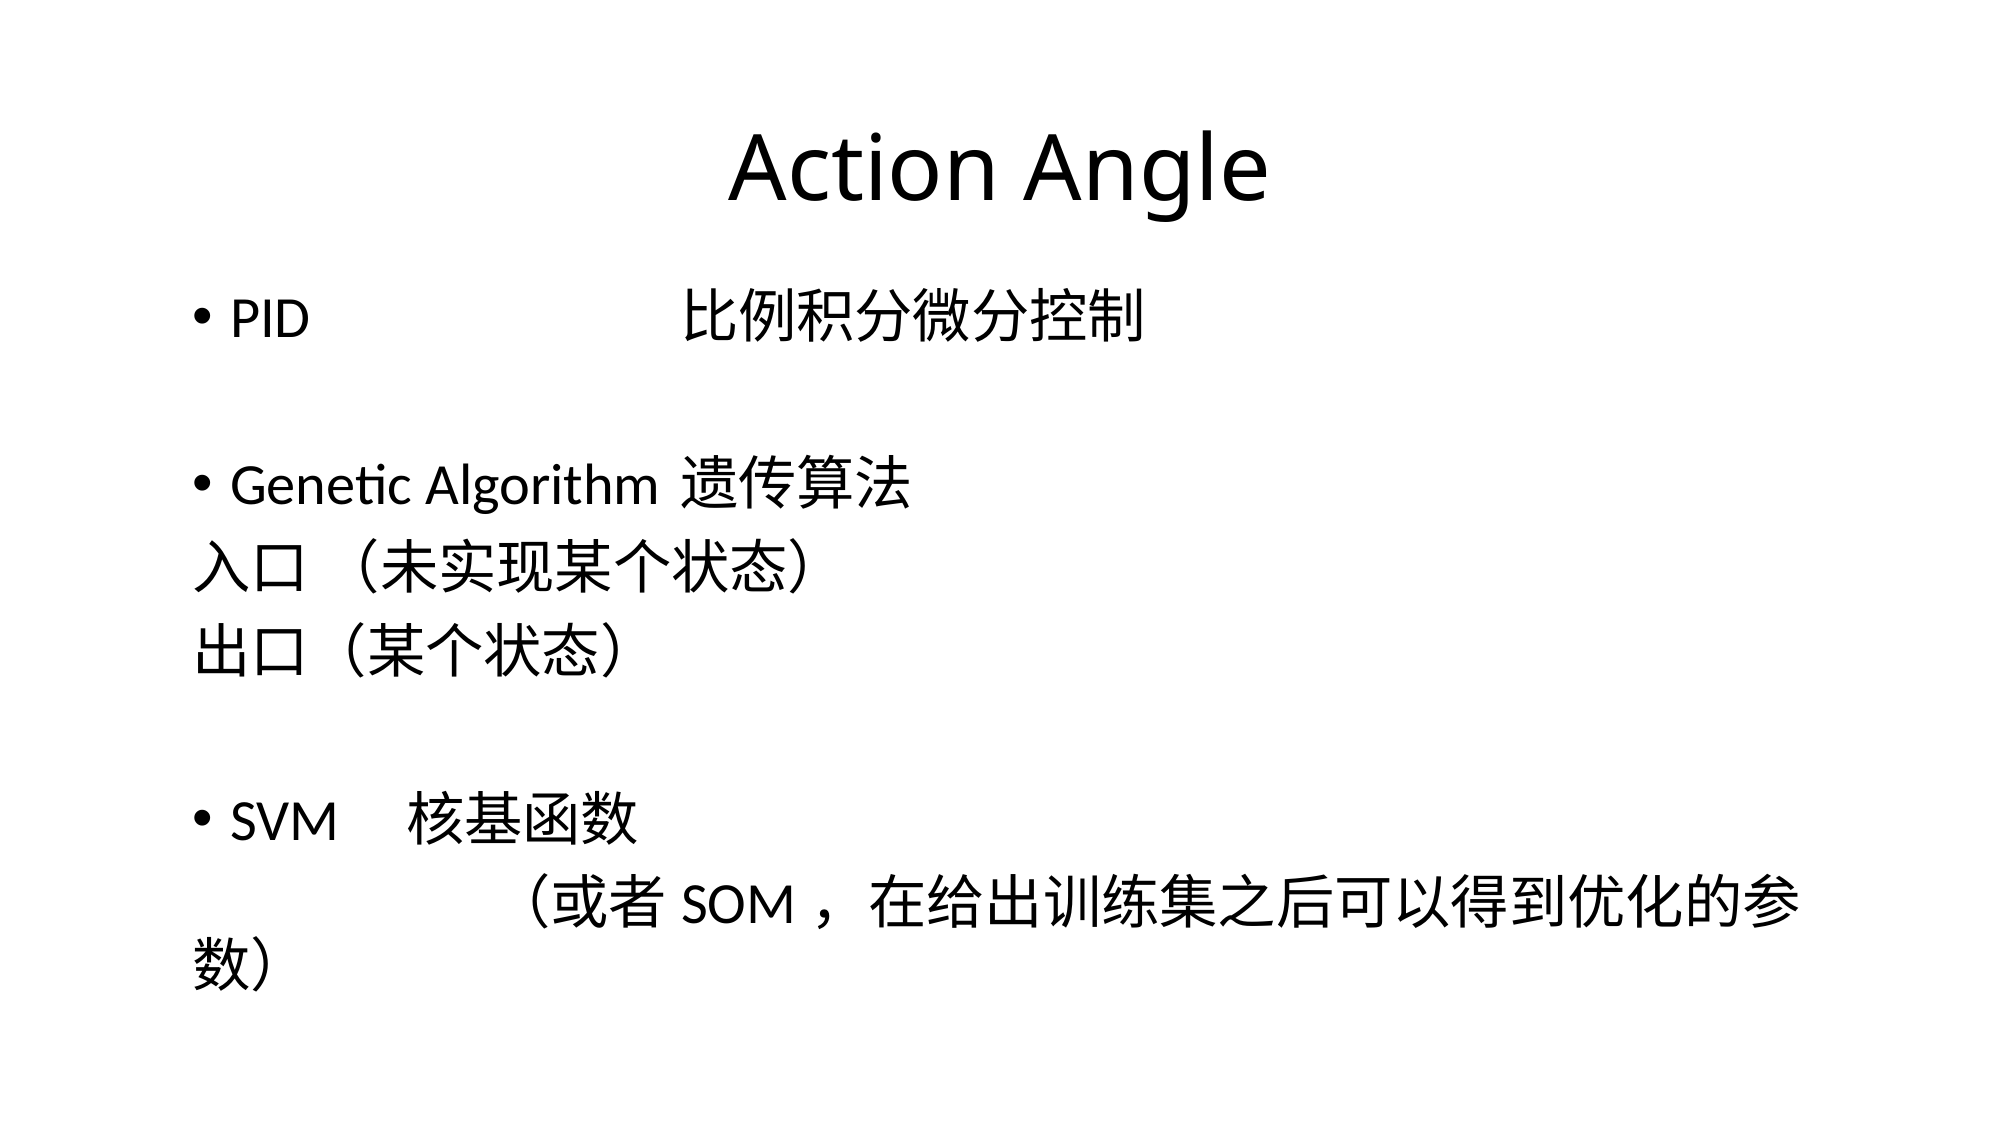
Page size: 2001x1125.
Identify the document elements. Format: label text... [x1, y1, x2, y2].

title Action Angle [137, 62, 1863, 280]
list PID 比例积分微分控制 Genetic Algorithm 遗传算法 入口 （未实现某个状态） 出口（某个状态） SVM 核基函数 （或者SOM，在给出训练集之后可以得到优化的参数） [177, 279, 1903, 994]
